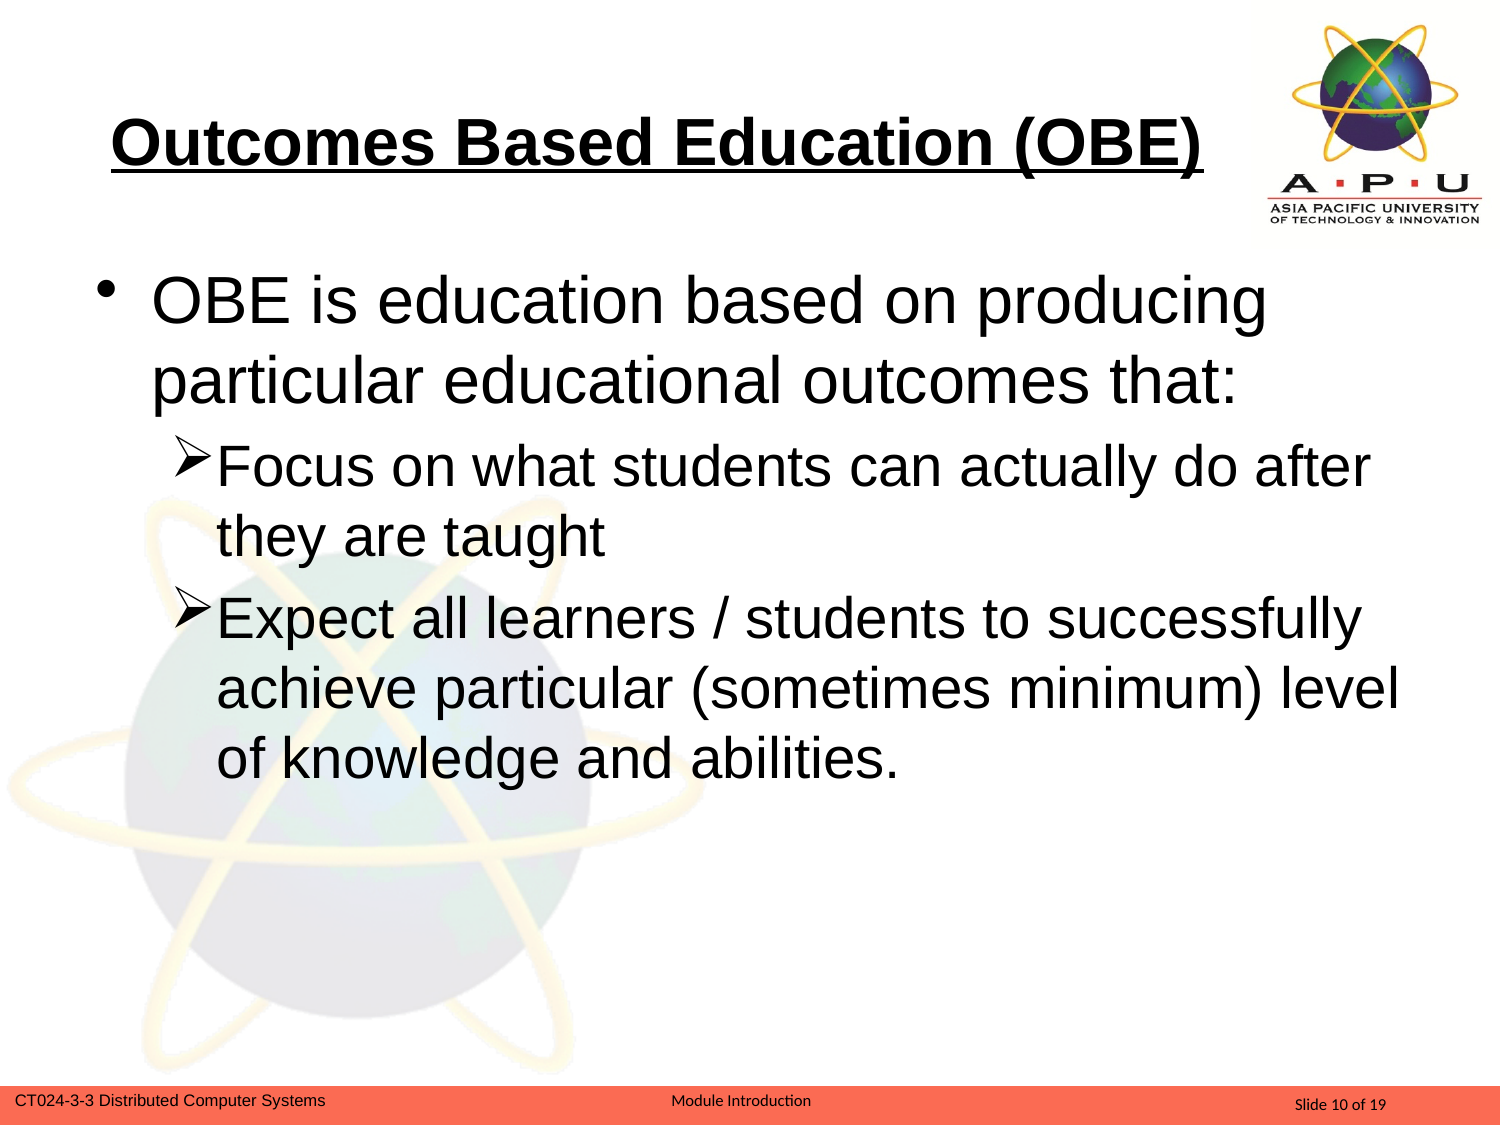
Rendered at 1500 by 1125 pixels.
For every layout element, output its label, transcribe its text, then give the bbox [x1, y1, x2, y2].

list OBE is education based on producing particular educational outcomes that: Focus on what students can actually do after they are taught Expect all learners / students to successfully achieve particular (sometimes minimum) level of knowledge and abilities. [79, 249, 1430, 1021]
title Outcomes Based Education (OBE) [79, 45, 1235, 233]
picture [1251, 0, 1500, 249]
